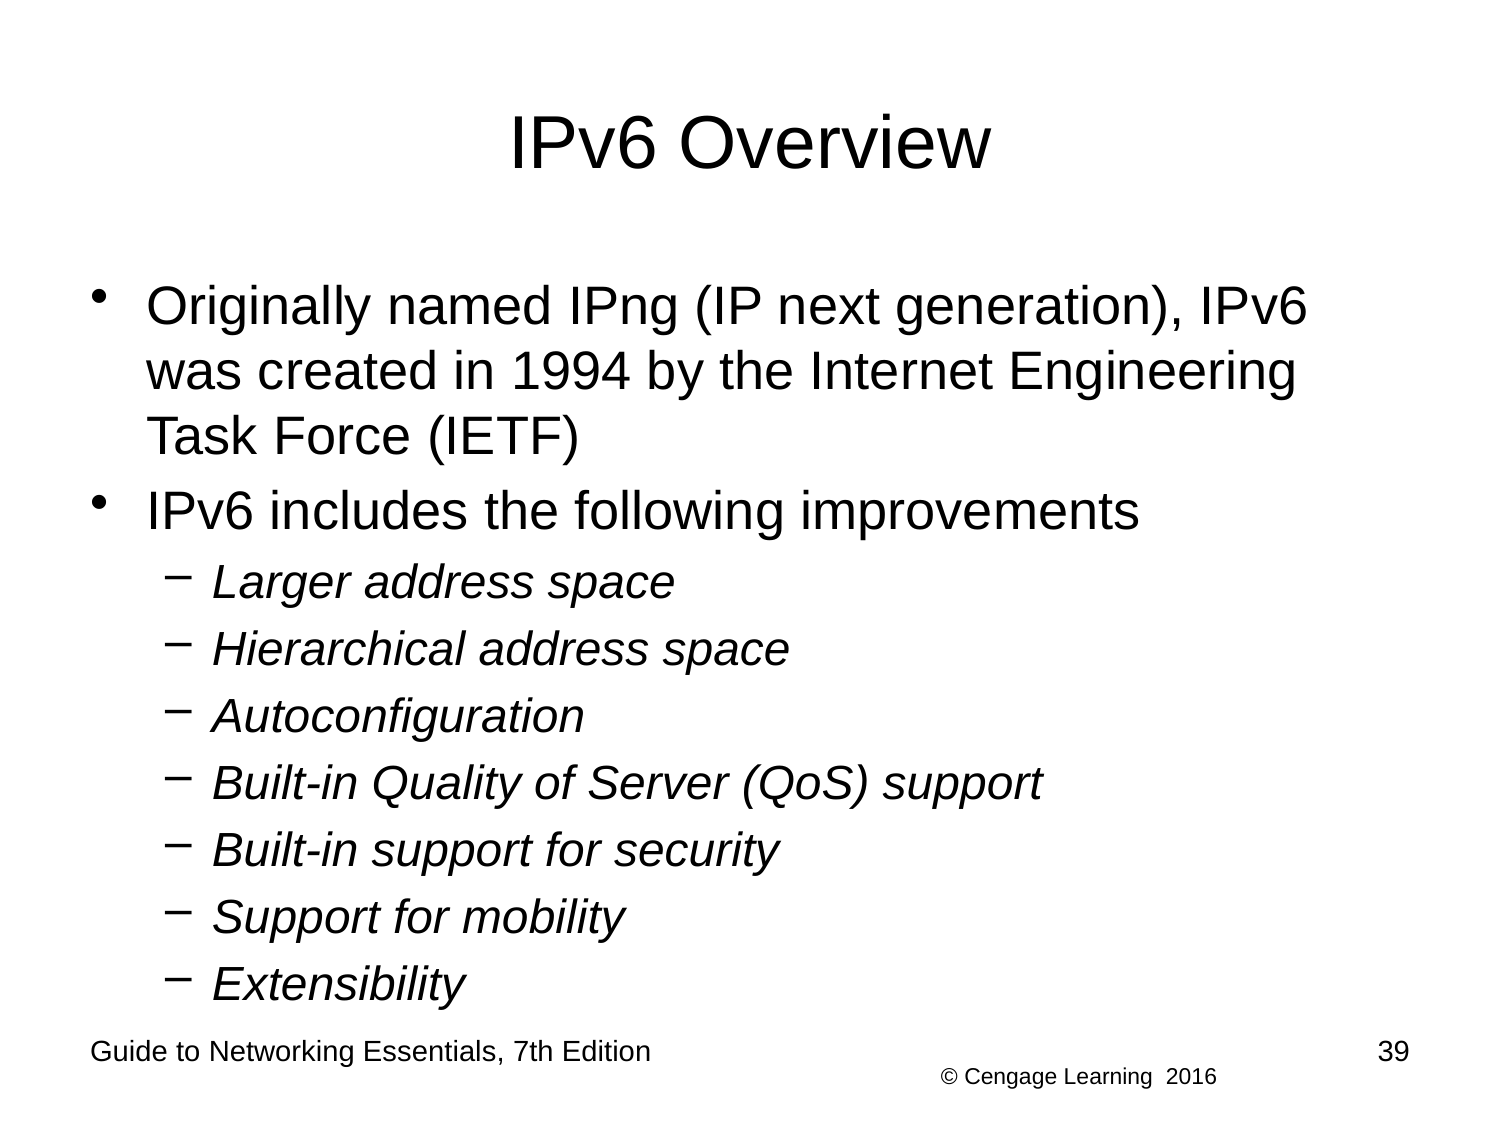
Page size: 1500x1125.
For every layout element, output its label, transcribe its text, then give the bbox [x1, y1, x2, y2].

slide_number 39 [1312, 1024, 1426, 1103]
list Originally named IPng (IP next generation), IPv6 was created in 1994 by the Internet Engineering Task Force (IETF) IPv6 includes the following improvements Larger address space Hierarchical address space Autoconfiguration Built-in Quality of Server (QoS) support Built-in support for security Support for mobility Extensibility [75, 262, 1425, 1005]
footer Guide to Networking Essentials, 7th Edition [74, 1024, 713, 1103]
title IPv6 Overview [75, 45, 1425, 233]
